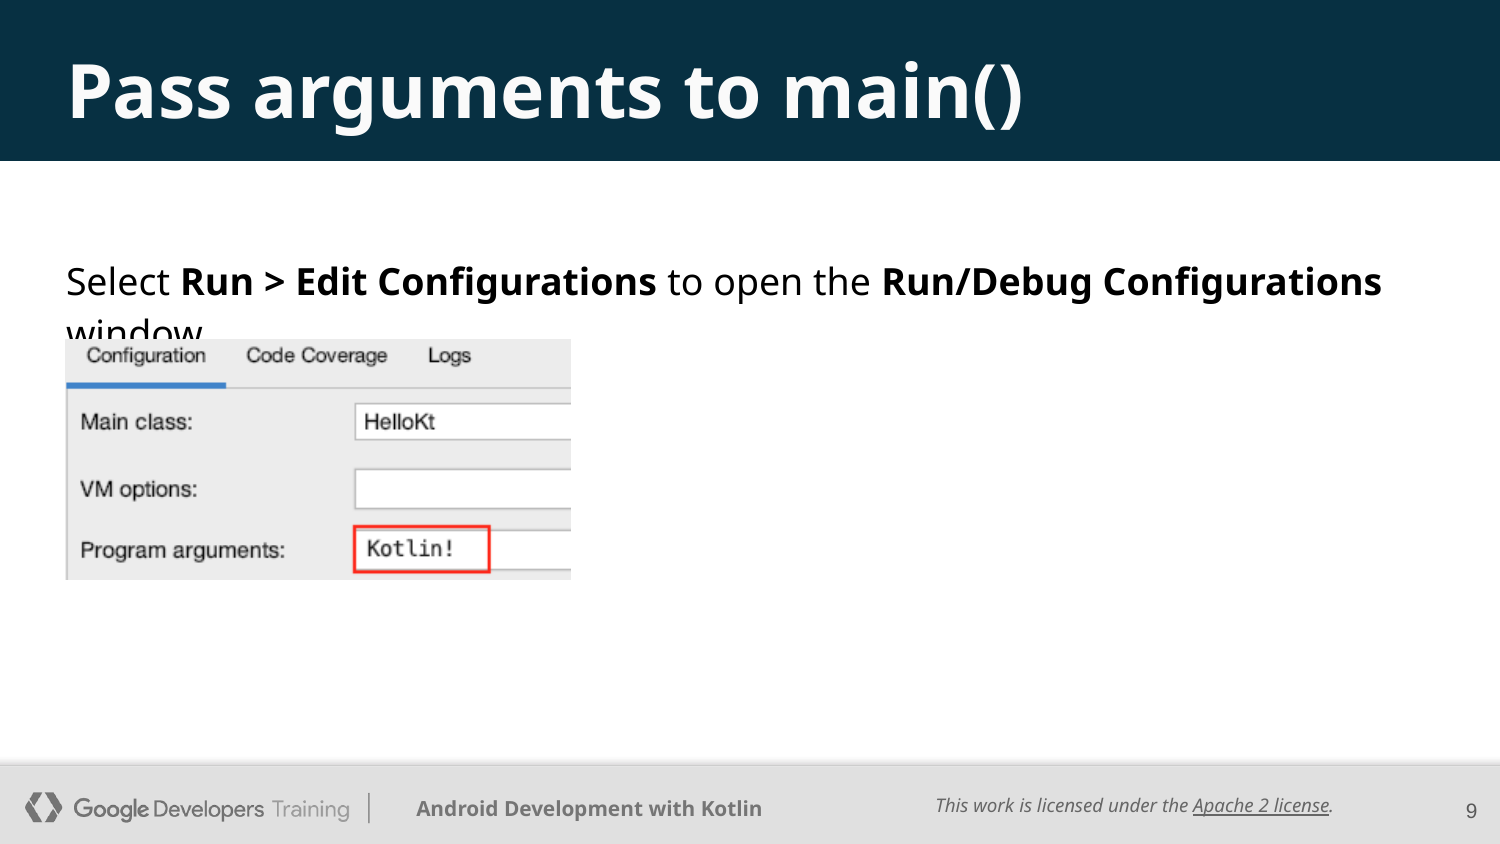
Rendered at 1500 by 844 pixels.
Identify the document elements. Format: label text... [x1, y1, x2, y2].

list Select Run > Edit Configurations to open the Run/Debug Configurations window. [51, 236, 1461, 301]
title Pass arguments to main() [51, 28, 1449, 122]
slide_number 9 [1402, 777, 1493, 842]
picture [0, 161, 1500, 844]
